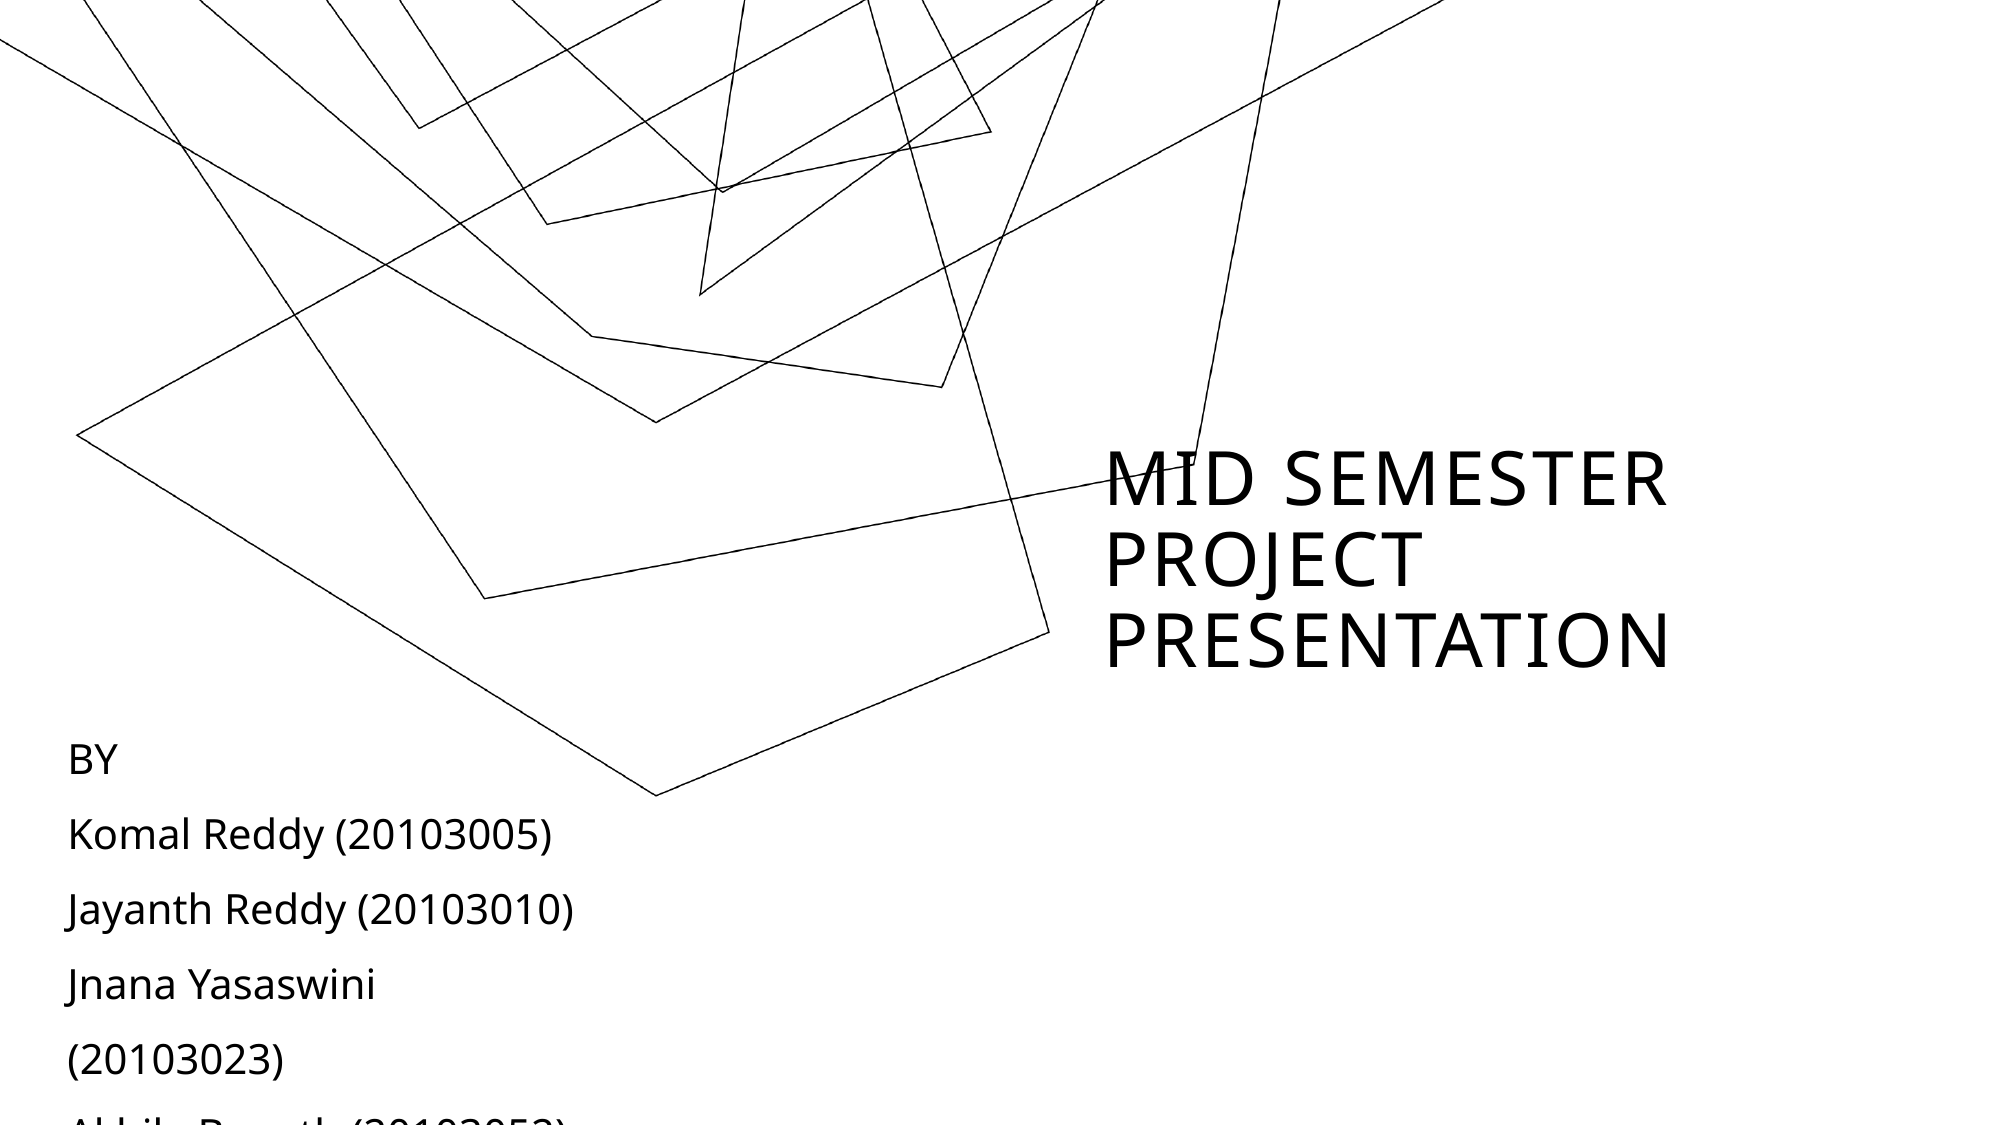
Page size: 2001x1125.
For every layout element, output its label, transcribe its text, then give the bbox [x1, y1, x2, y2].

picture [0, 0, 1557, 830]
title MID SEMester project presentation [1088, 299, 2000, 825]
text_box BY Komal Reddy (20103005) Jayanth Reddy (20103010) Jnana Yasaswini (20103023) Akhila Banoth (20103052) [52, 700, 609, 1125]
